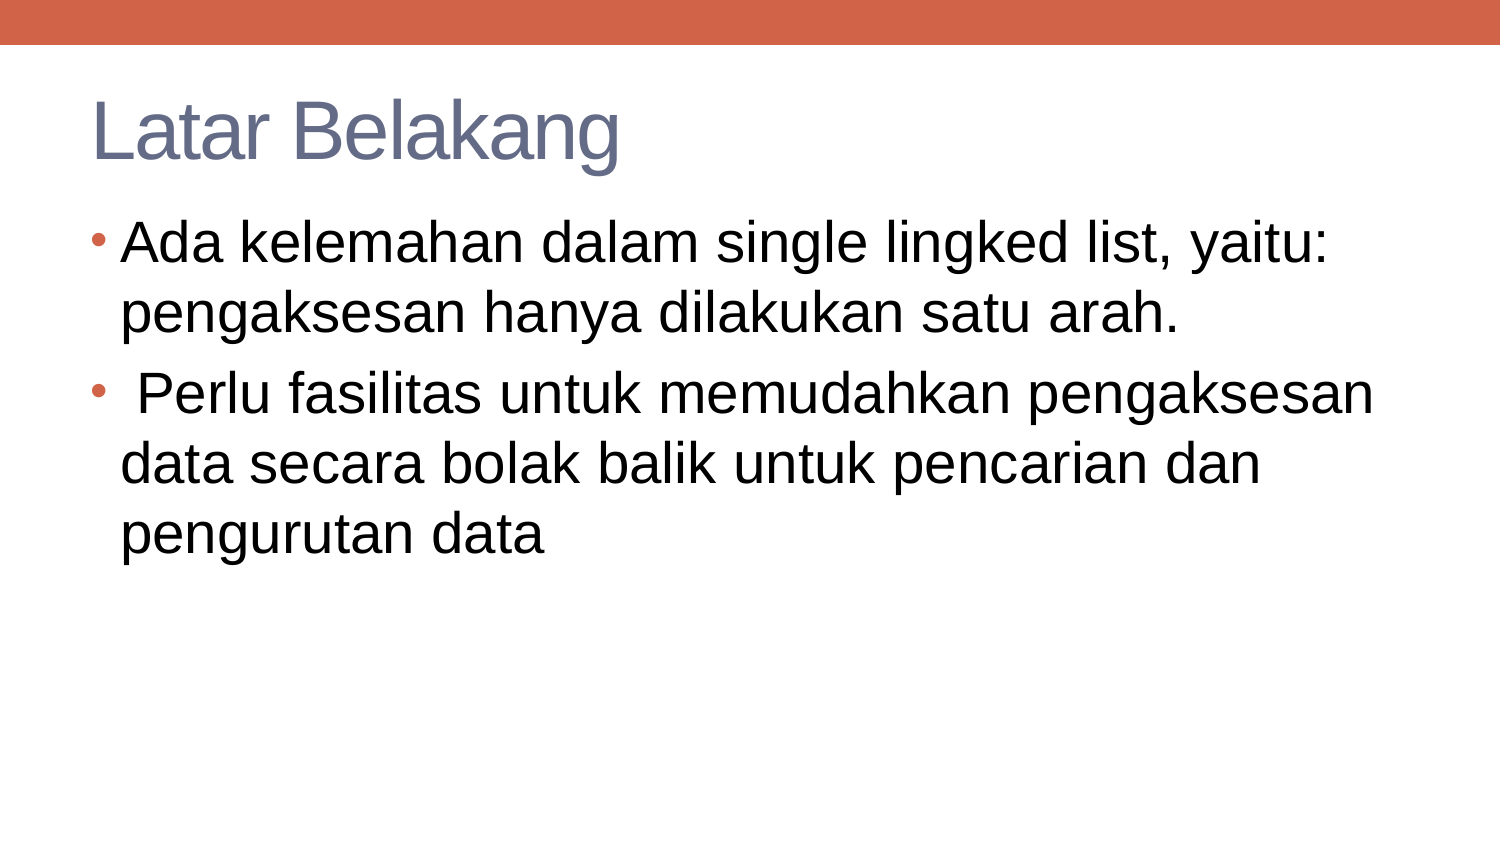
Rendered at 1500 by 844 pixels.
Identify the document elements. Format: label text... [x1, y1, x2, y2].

title Latar Belakang [75, 65, 1425, 188]
list Ada kelemahan dalam single lingked list, yaitu: pengaksesan hanya dilakukan satu arah. Perlu fasilitas untuk memudahkan pengaksesan data secara bolak balik untuk pencarian dan pengurutan data [75, 196, 1425, 797]
